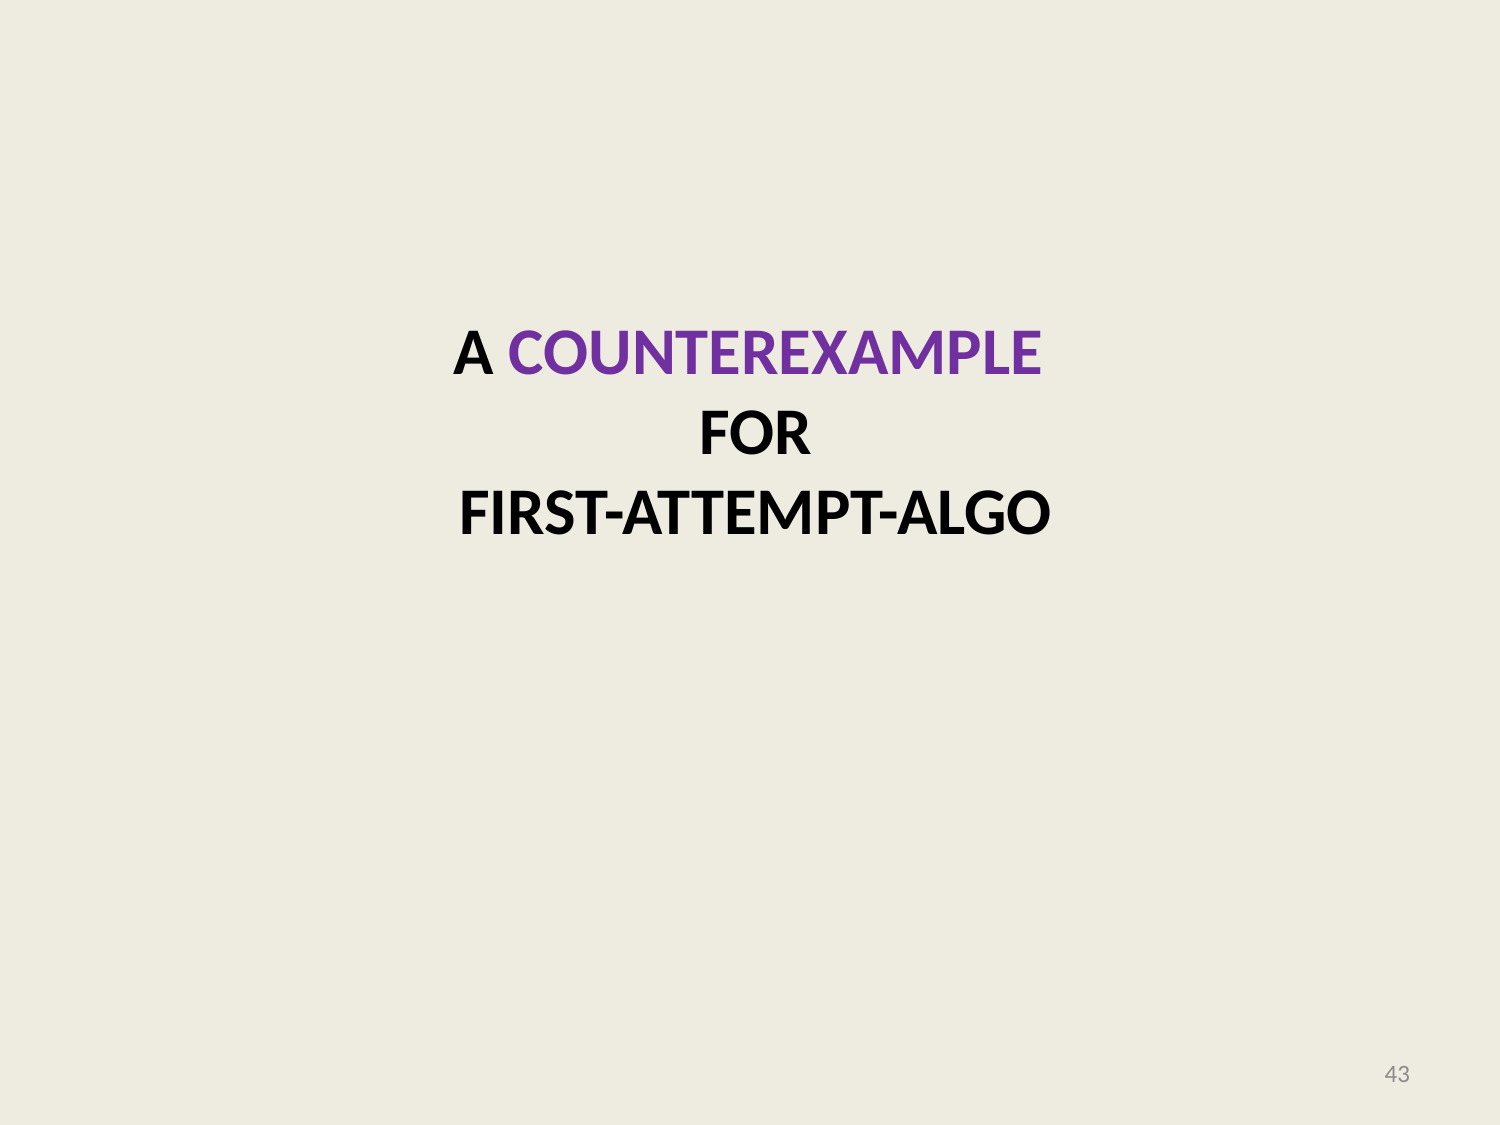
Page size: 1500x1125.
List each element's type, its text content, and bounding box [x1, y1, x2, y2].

title A counterexample for First-attempt-algo [118, 299, 1394, 524]
slide_number 43 [1074, 1042, 1425, 1103]
